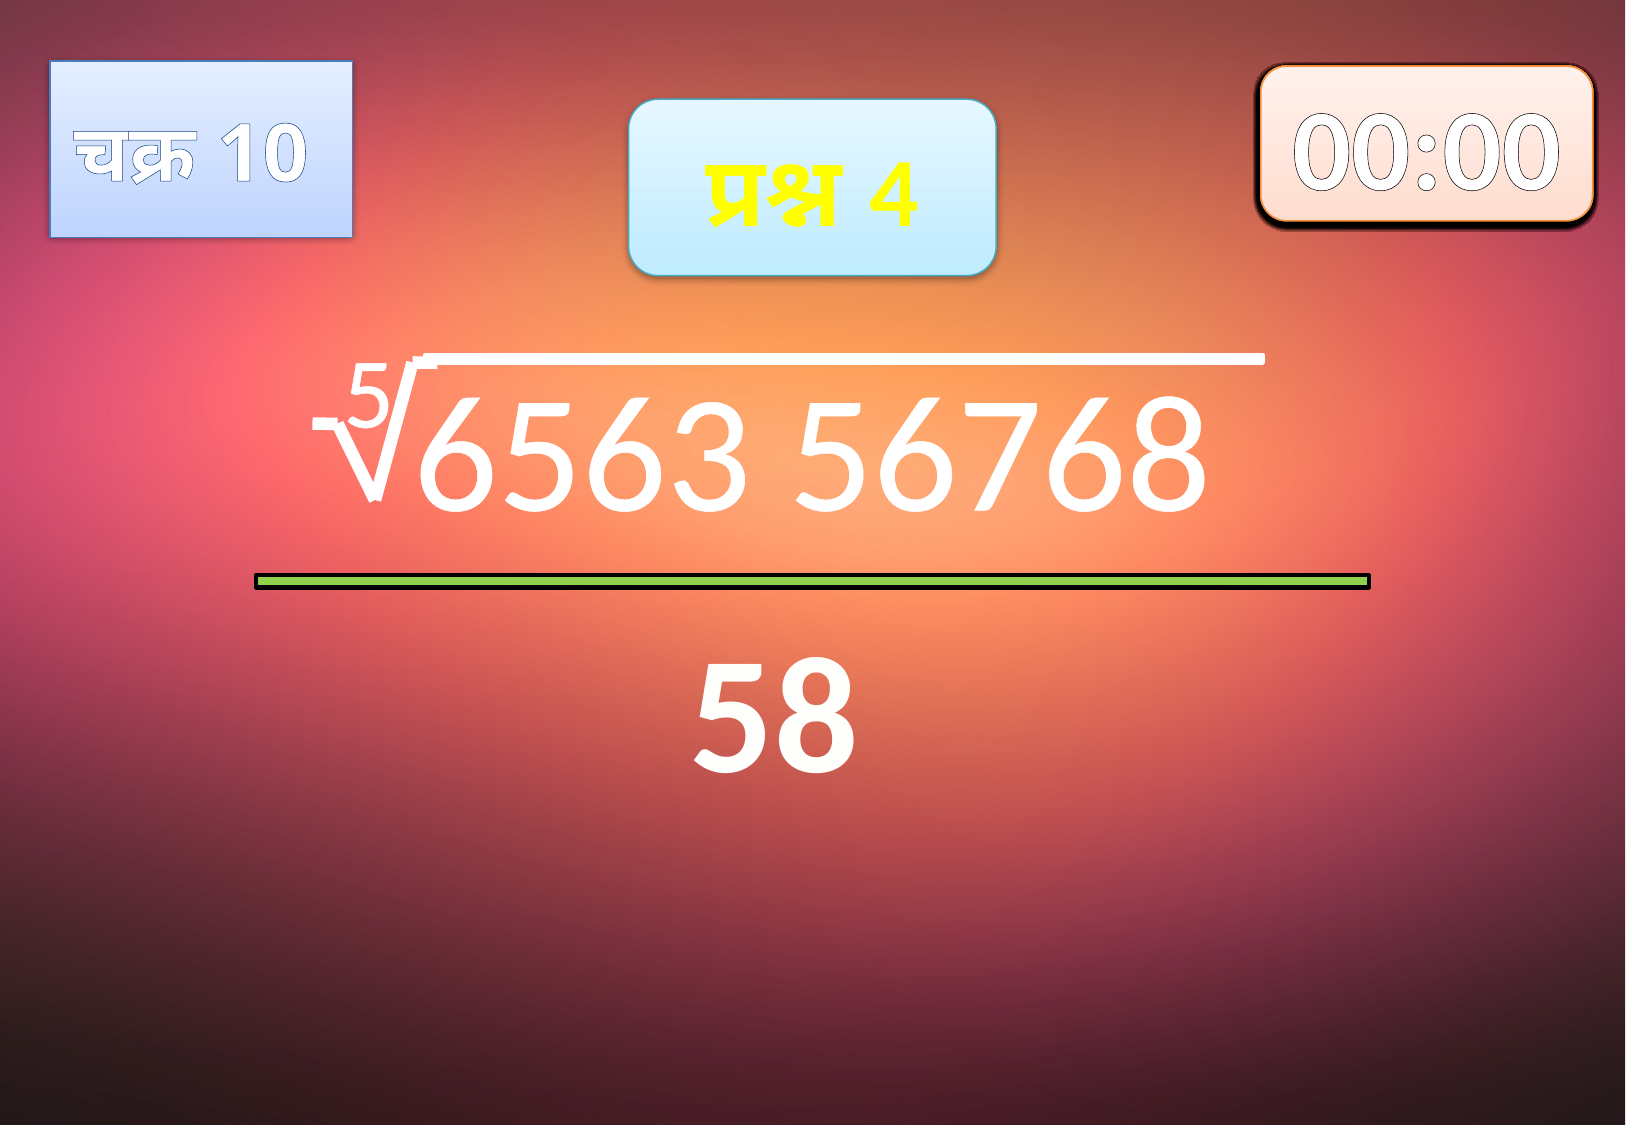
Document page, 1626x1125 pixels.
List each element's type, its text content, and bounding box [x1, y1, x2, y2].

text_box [312, 337, 438, 501]
text_box 00:00 [1260, 65, 1594, 222]
text_box 58 [424, 587, 1163, 825]
text_box चक्र 10 [49, 60, 353, 238]
text_box 6563 56768 [212, 299, 1413, 588]
text_box प्रश्न 4 [627, 98, 998, 277]
text_box [441, 353, 1265, 365]
picture [0, 0, 1626, 1125]
text_box [254, 573, 1371, 590]
